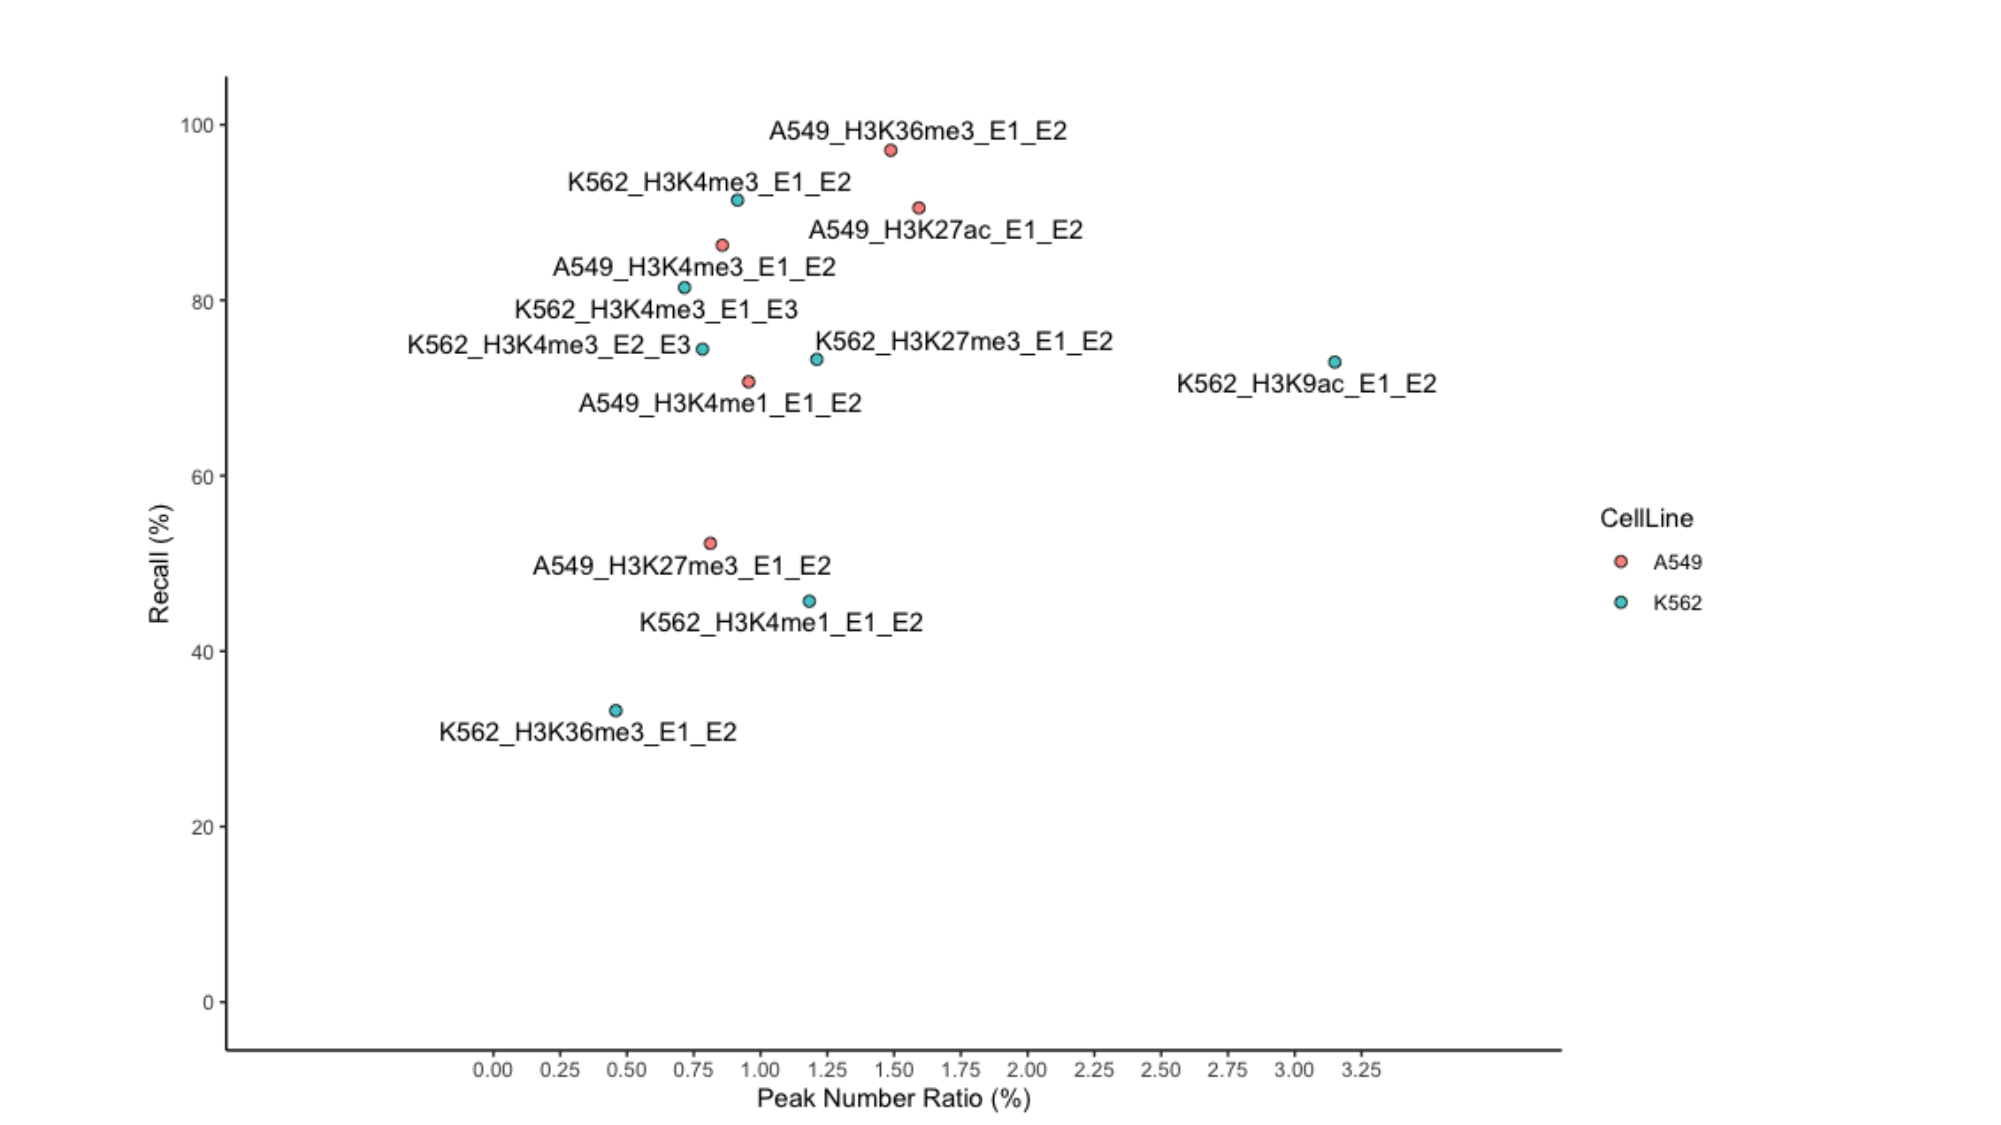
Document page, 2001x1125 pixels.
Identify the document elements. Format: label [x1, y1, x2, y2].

picture [137, 64, 1729, 1125]
